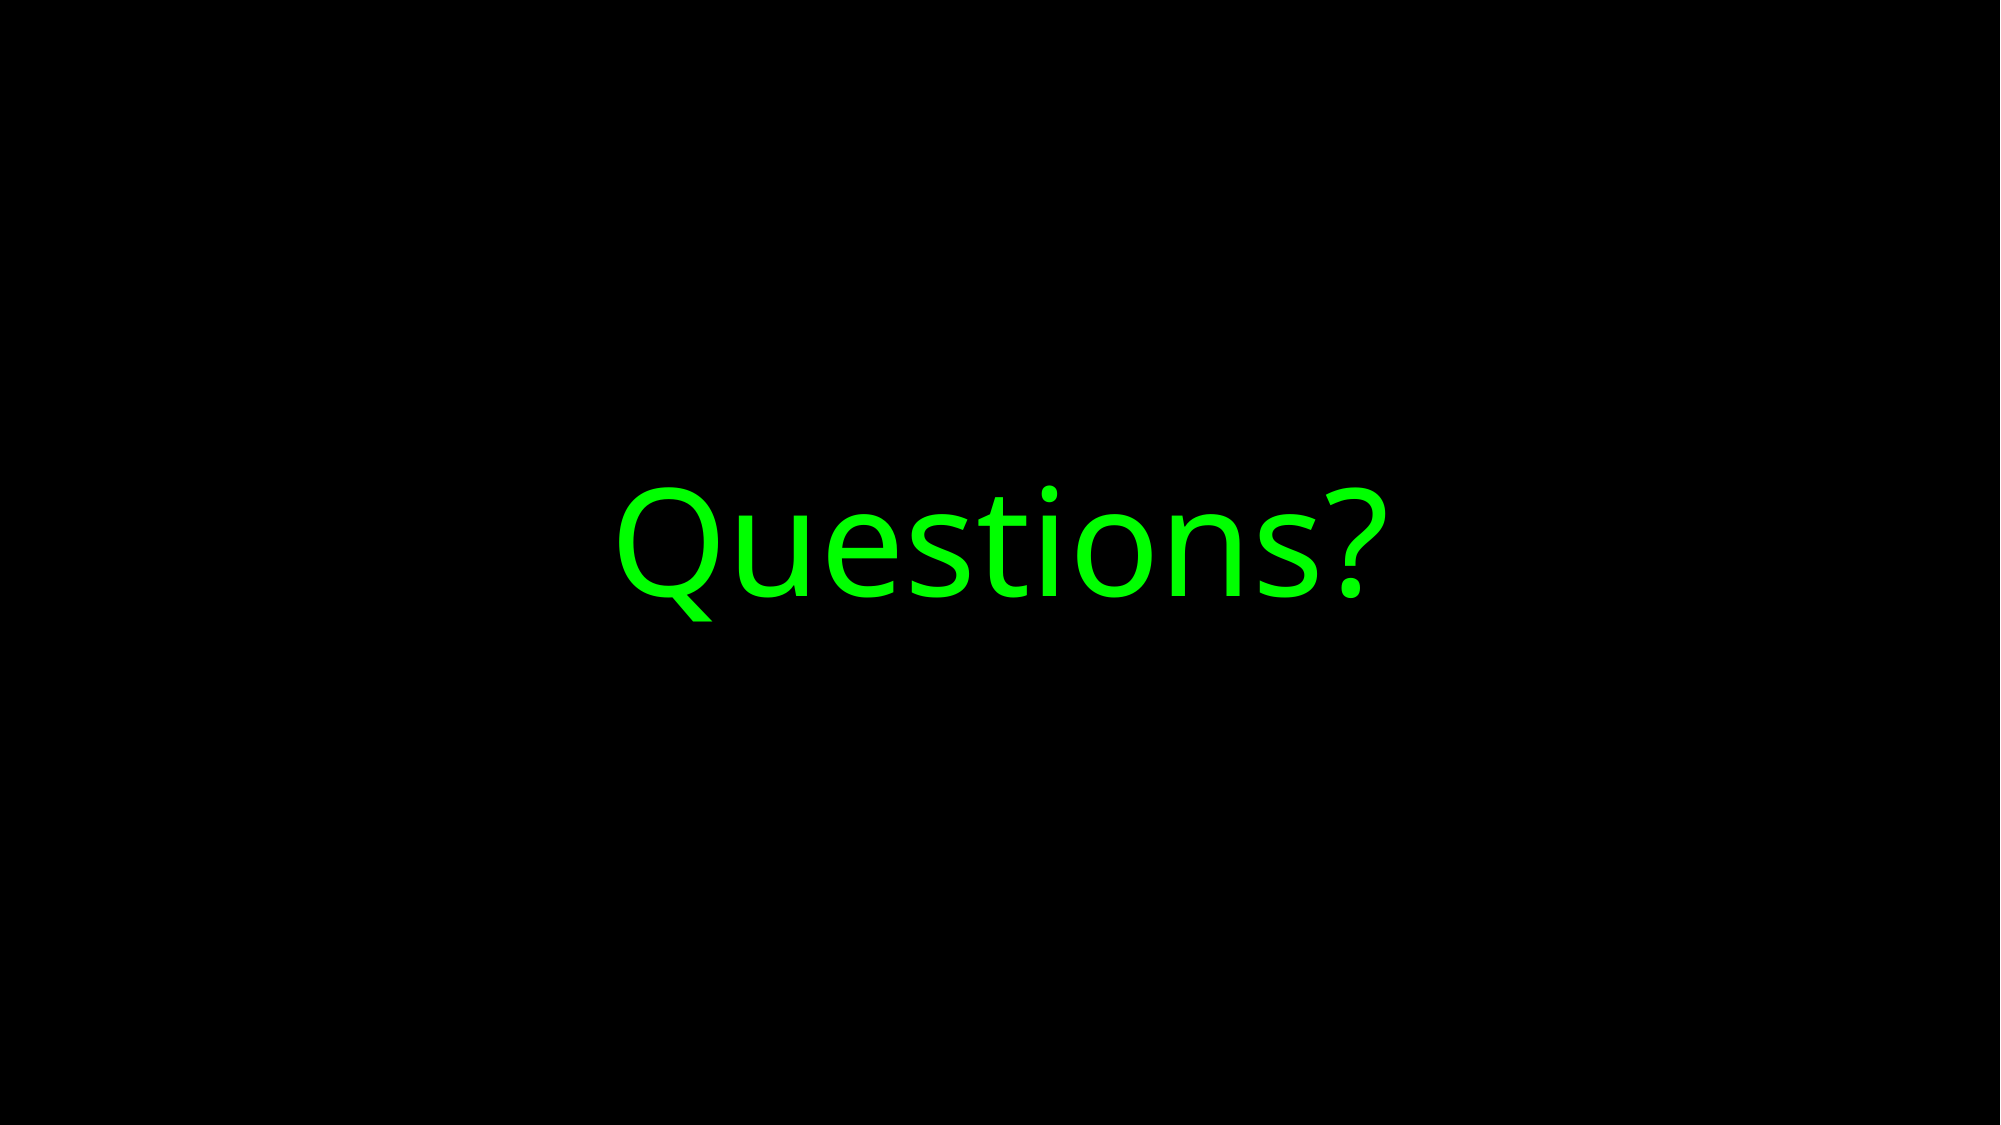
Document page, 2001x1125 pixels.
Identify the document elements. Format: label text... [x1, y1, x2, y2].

title Questions? [137, 59, 1863, 1036]
